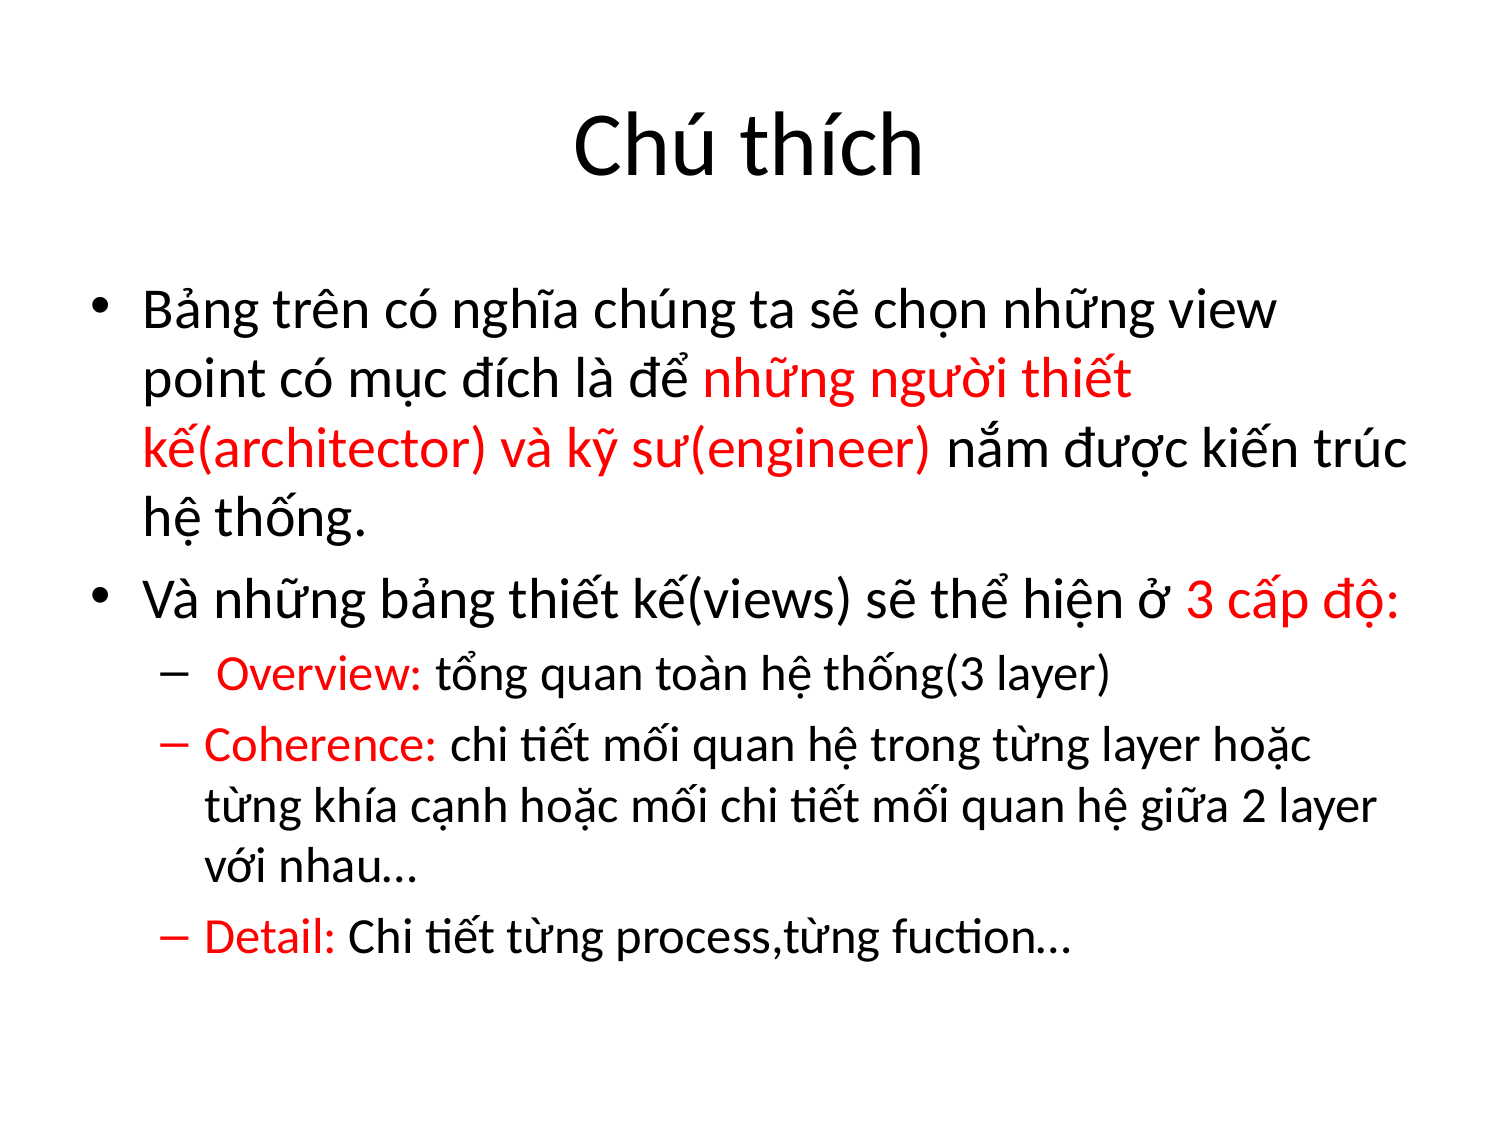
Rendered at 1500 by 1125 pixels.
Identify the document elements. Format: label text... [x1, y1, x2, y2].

title Chú thích [75, 45, 1425, 233]
list Bảng trên có nghĩa chúng ta sẽ chọn những view point có mục đích là để những người thiết kế(architector) và kỹ sư(engineer) nắm được kiến trúc hệ thống. Và những bảng thiết kế(views) sẽ thể hiện ở 3 cấp độ: Overview: tổng quan toàn hệ thống(3 layer) Coherence: chi tiết mối quan hệ trong từng layer hoặc từng khía cạnh hoặc mối chi tiết mối quan hệ giữa 2 layer với nhau… Detail: Chi tiết từng process,từng fuction… [75, 262, 1425, 1005]
